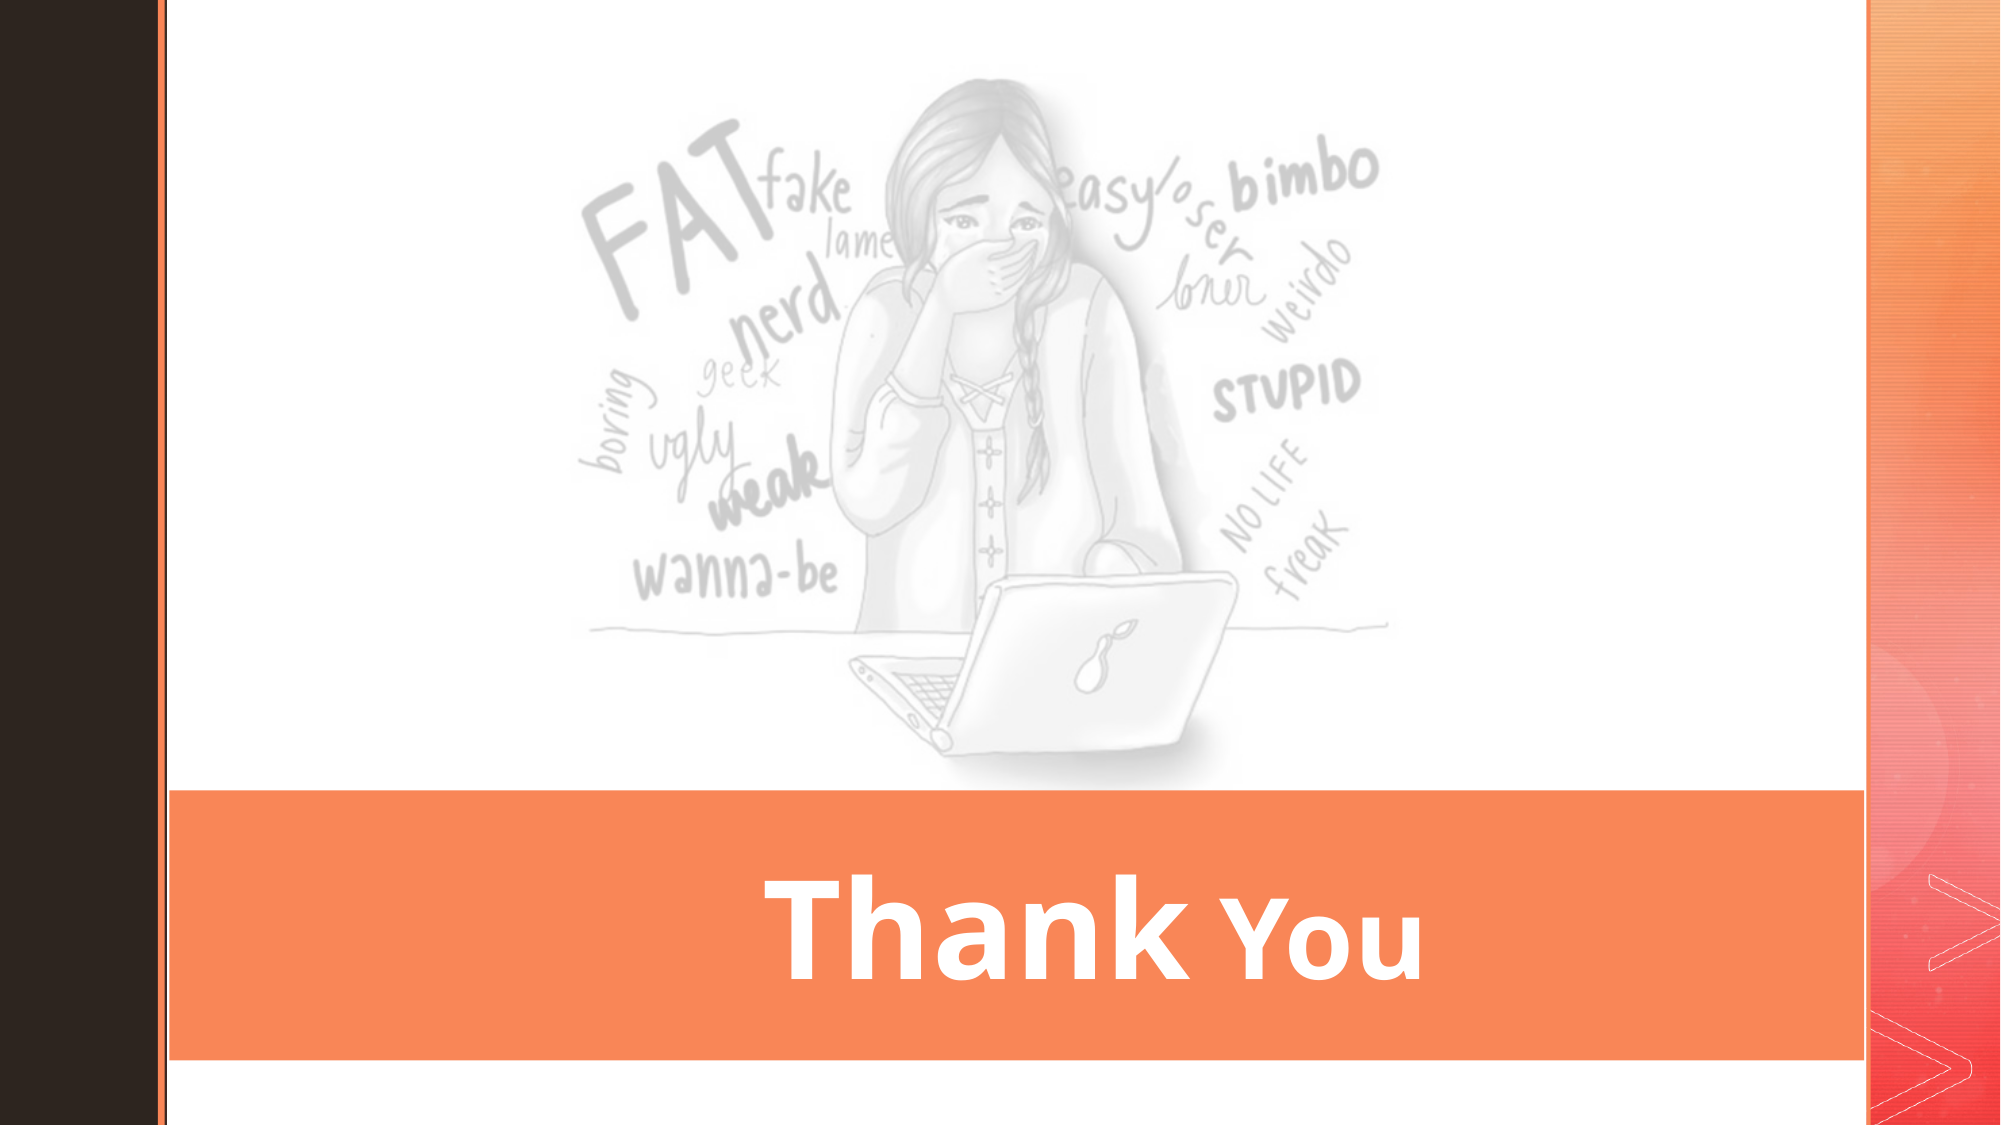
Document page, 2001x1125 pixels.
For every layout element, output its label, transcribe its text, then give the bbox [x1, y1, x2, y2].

picture [528, 55, 1544, 817]
text_box Thank You [747, 834, 1543, 1015]
picture [1871, 0, 2001, 1125]
text_box [166, 0, 1868, 1125]
text_box [168, 789, 1865, 1062]
